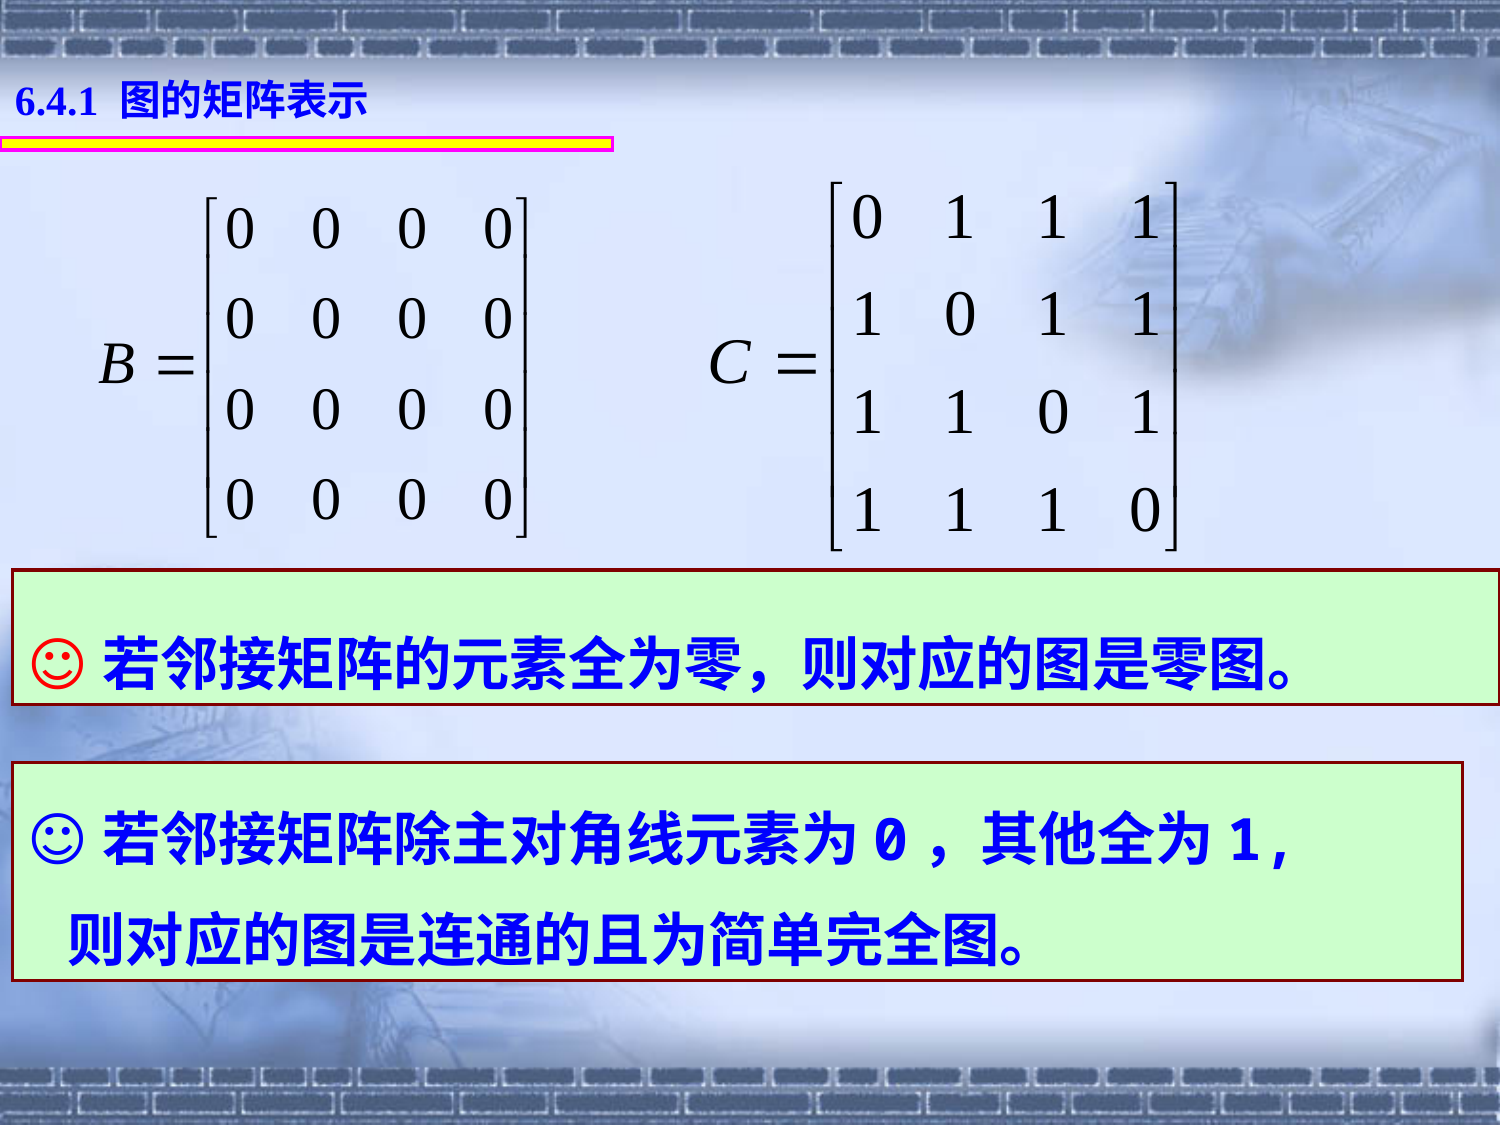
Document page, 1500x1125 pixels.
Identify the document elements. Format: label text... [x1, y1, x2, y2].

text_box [87, 187, 551, 549]
text_box [0, 137, 613, 150]
text_box 6.4.1 图的矩阵表示 [0, 66, 528, 131]
text_box ☺若邻接矩阵的元素全为零，则对应的图是零图。 [12, 570, 1500, 705]
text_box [699, 171, 1201, 563]
text_box ☺若邻接矩阵除主对角线元素为0，其他全为1, 则对应的图是连通的且为简单完全图。 [12, 762, 1463, 981]
picture [0, 0, 1500, 487]
picture [0, 488, 1500, 1125]
